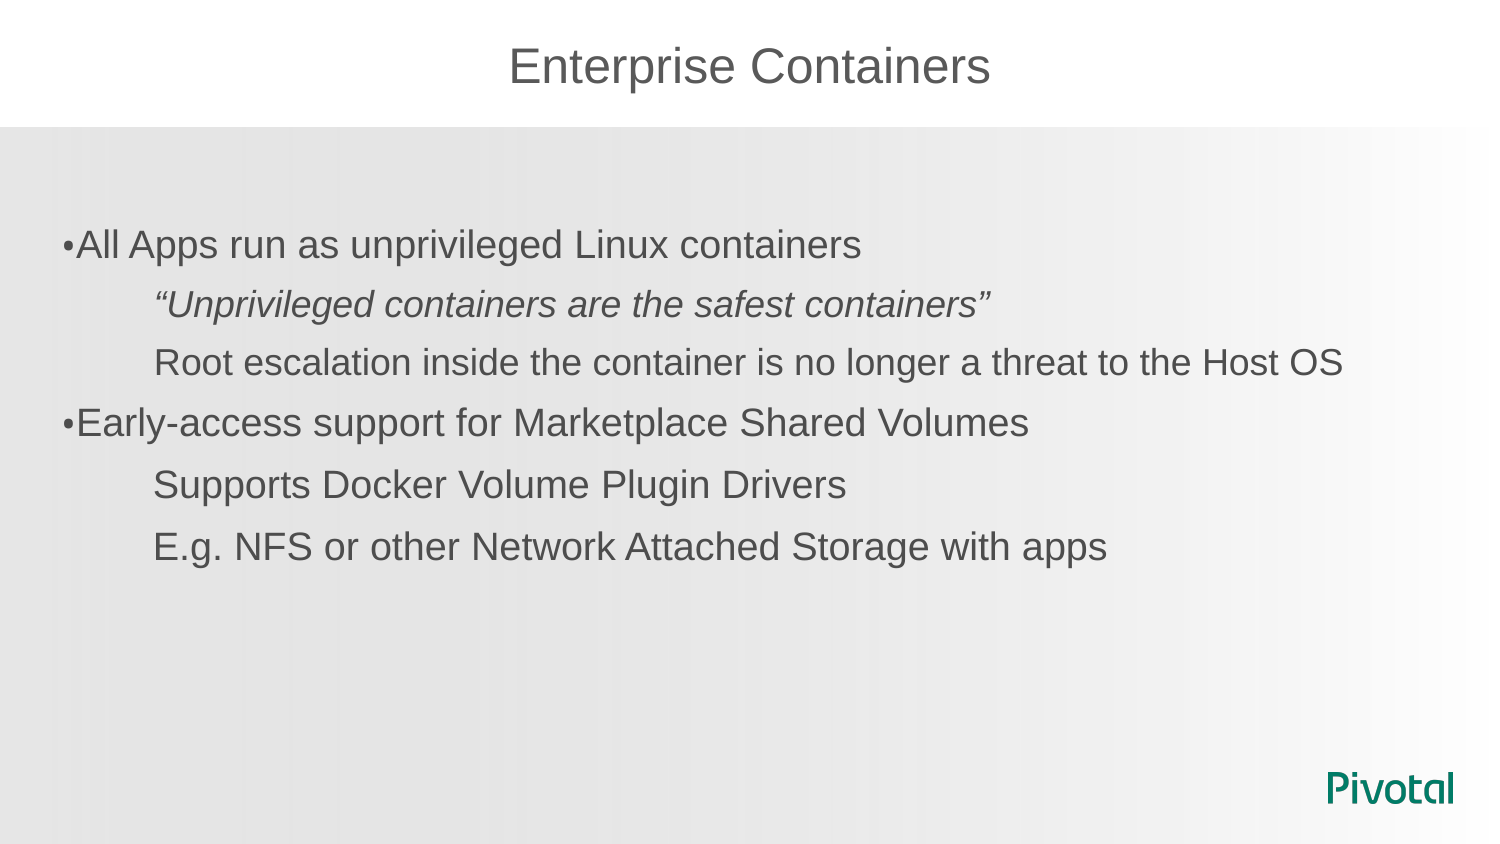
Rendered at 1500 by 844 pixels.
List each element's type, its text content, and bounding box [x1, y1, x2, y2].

list All Apps run as unprivileged Linux containers “Unprivileged containers are the safest containers” Root escalation inside the container is no longer a threat to the Host OS Early-access support for Marketplace Shared Volumes Supports Docker Volume Plugin Drivers E.g. NFS or other Network Attached Storage with apps [60, 204, 1440, 760]
picture [1328, 772, 1453, 804]
title Enterprise Containers [60, 40, 1440, 117]
